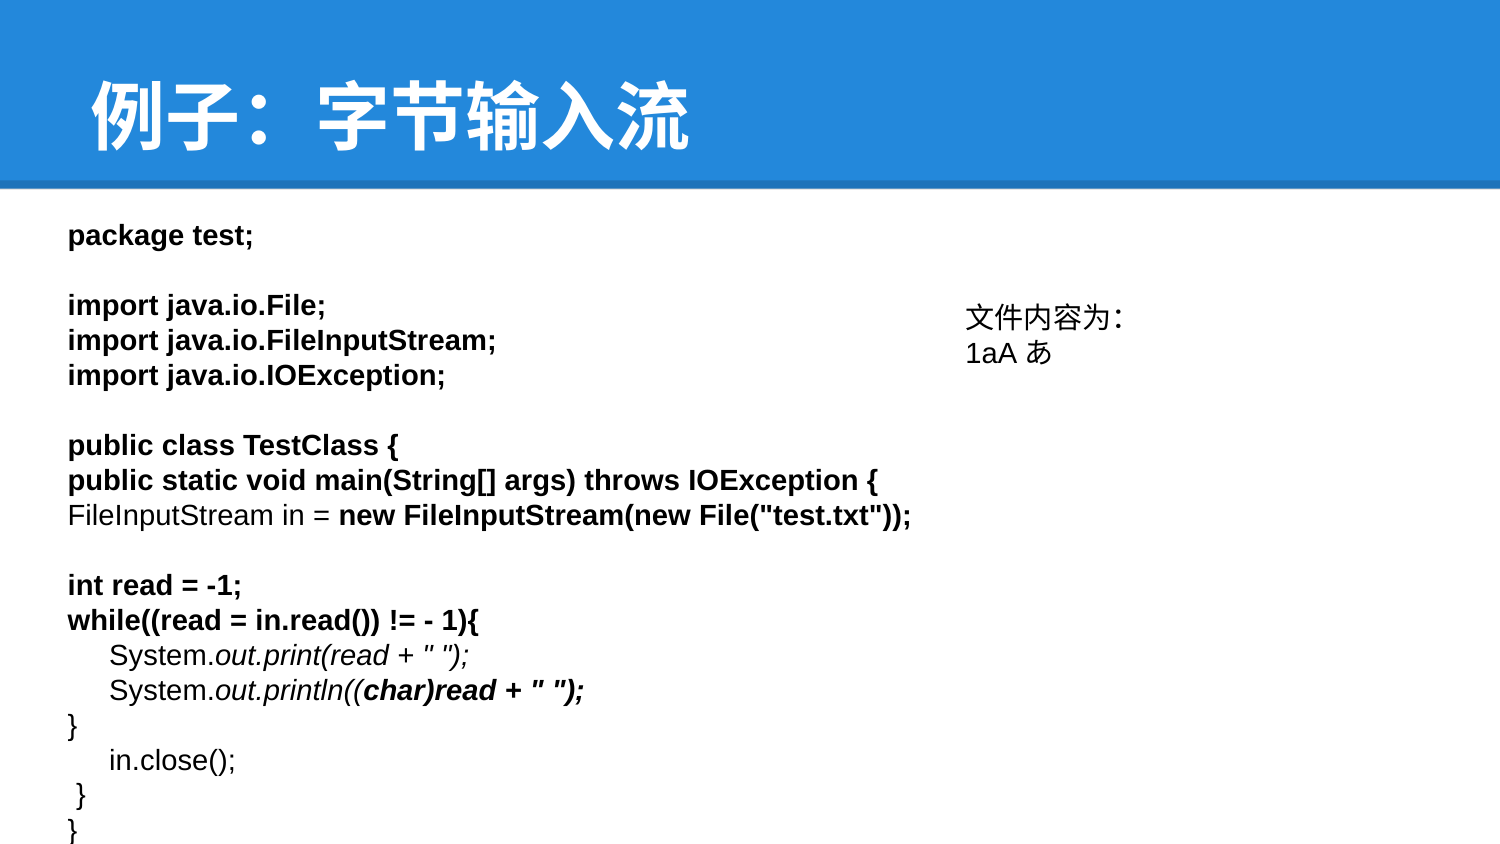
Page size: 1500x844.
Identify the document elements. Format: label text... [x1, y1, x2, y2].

title 例子：字节输入流 [75, 33, 1425, 175]
text_box package test; import java.io.File; import java.io.FileInputStream; import java.io.IOException; public class TestClass { public static void main(String[] args) throws IOException { FileInputStream in = new FileInputStream(new File("test.txt")); int read = -1; while((read = in.read()) != - 1){ System.out.print(read + " "); System.out.println((char)read + " "); } in.close(); } } [53, 209, 1294, 844]
text_box 文件内容为： 1aAあ [950, 291, 1199, 377]
